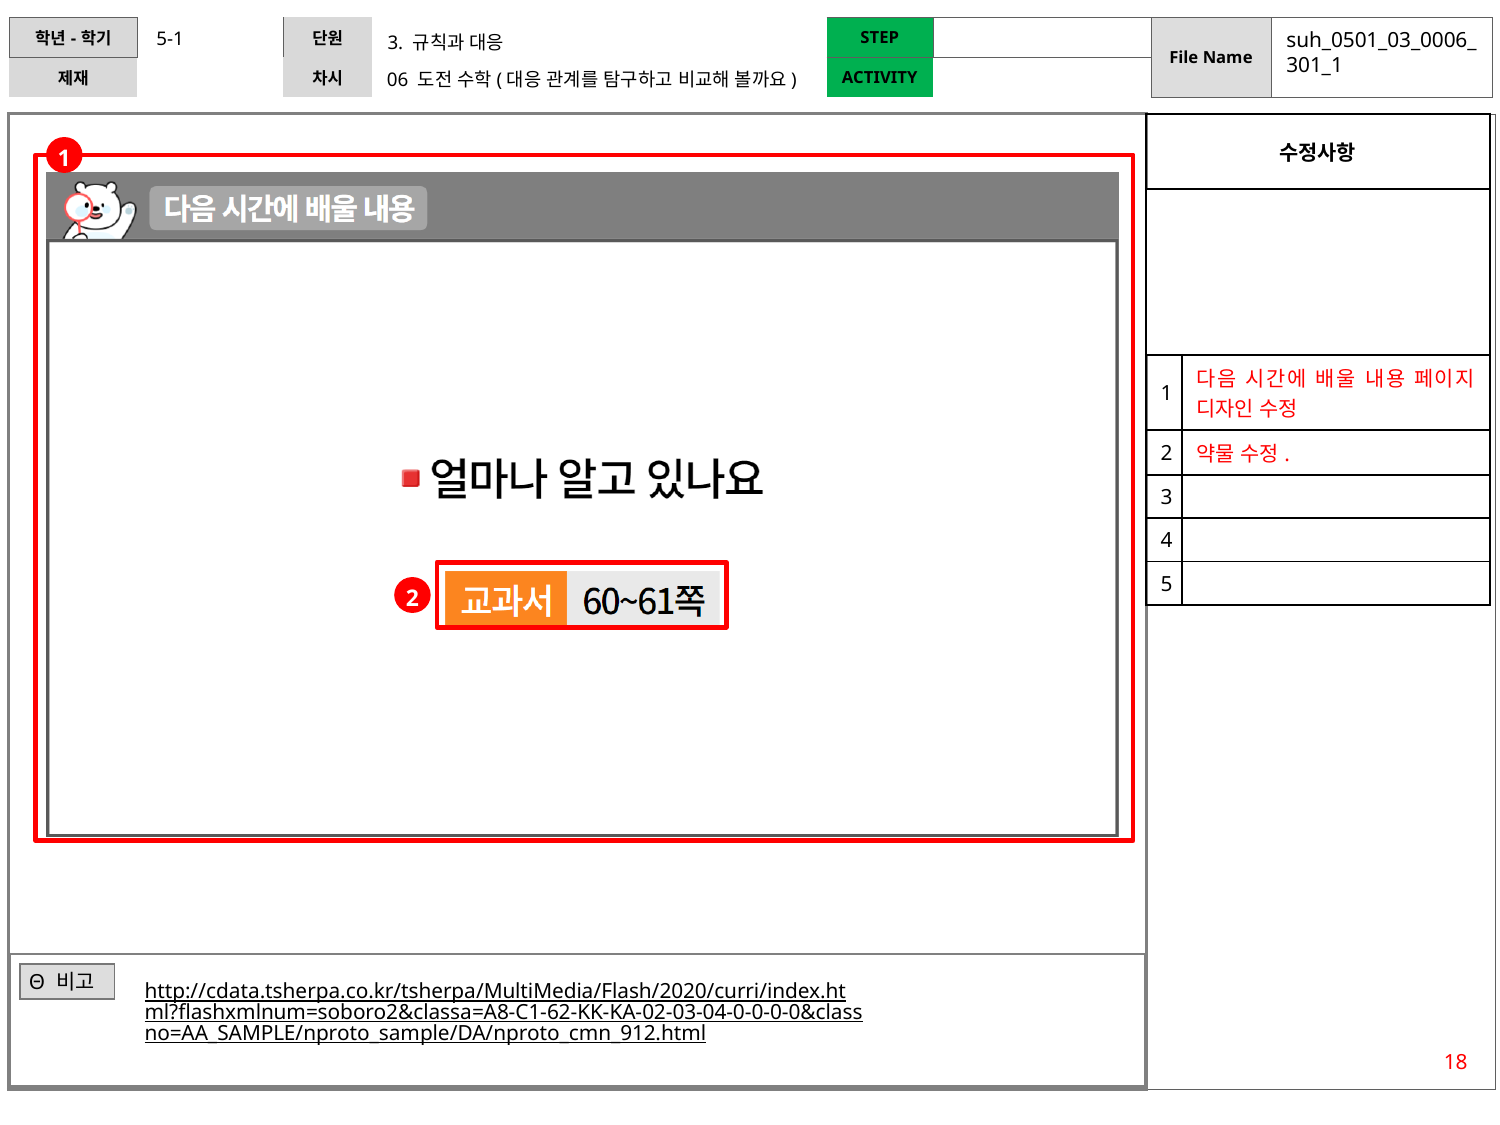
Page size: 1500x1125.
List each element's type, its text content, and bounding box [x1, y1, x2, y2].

table_cell [1147, 190, 1489, 354]
table_header 수정사항 [1147, 115, 1489, 188]
table_cell 다음 시간에 배울 내용 페이지 디자인 수정 [1183, 356, 1489, 429]
table_cell [1183, 476, 1489, 517]
text_box 06 도전 수학(대응 관계를 탐구하고 비교해 볼까요) [372, 60, 821, 96]
table_cell 1 [1147, 356, 1181, 429]
text_box suh_0501_03_0006_301_1 [1271, 18, 1500, 84]
text_box [34, 153, 51, 843]
table_cell 4 [1147, 519, 1181, 561]
text_box 1 [43, 134, 85, 171]
text_box [78, 153, 1135, 843]
table_cell 3 [1147, 476, 1181, 517]
picture [45, 172, 1119, 837]
text_box 3. 규칙과 대응 [372, 23, 828, 48]
table_cell [1183, 519, 1489, 561]
table_cell 약물 수정. [1183, 431, 1489, 474]
text_box http://cdata.tsherpa.co.kr/tsherpa/MultiMedia/Flash/2020/curri/index.html?flashxmlnum=soboro2&classa=A8-C1-62-KK-KA-02-03-04-0-0-0-0&classno=AA_SAMPLE/nproto_sample/DA/nproto_cmn_912.html [129, 970, 880, 1038]
text_box 5-1 [141, 18, 284, 55]
table_cell 5 [1147, 562, 1181, 604]
table_cell [1183, 562, 1489, 604]
table_cell 2 [1147, 431, 1181, 474]
